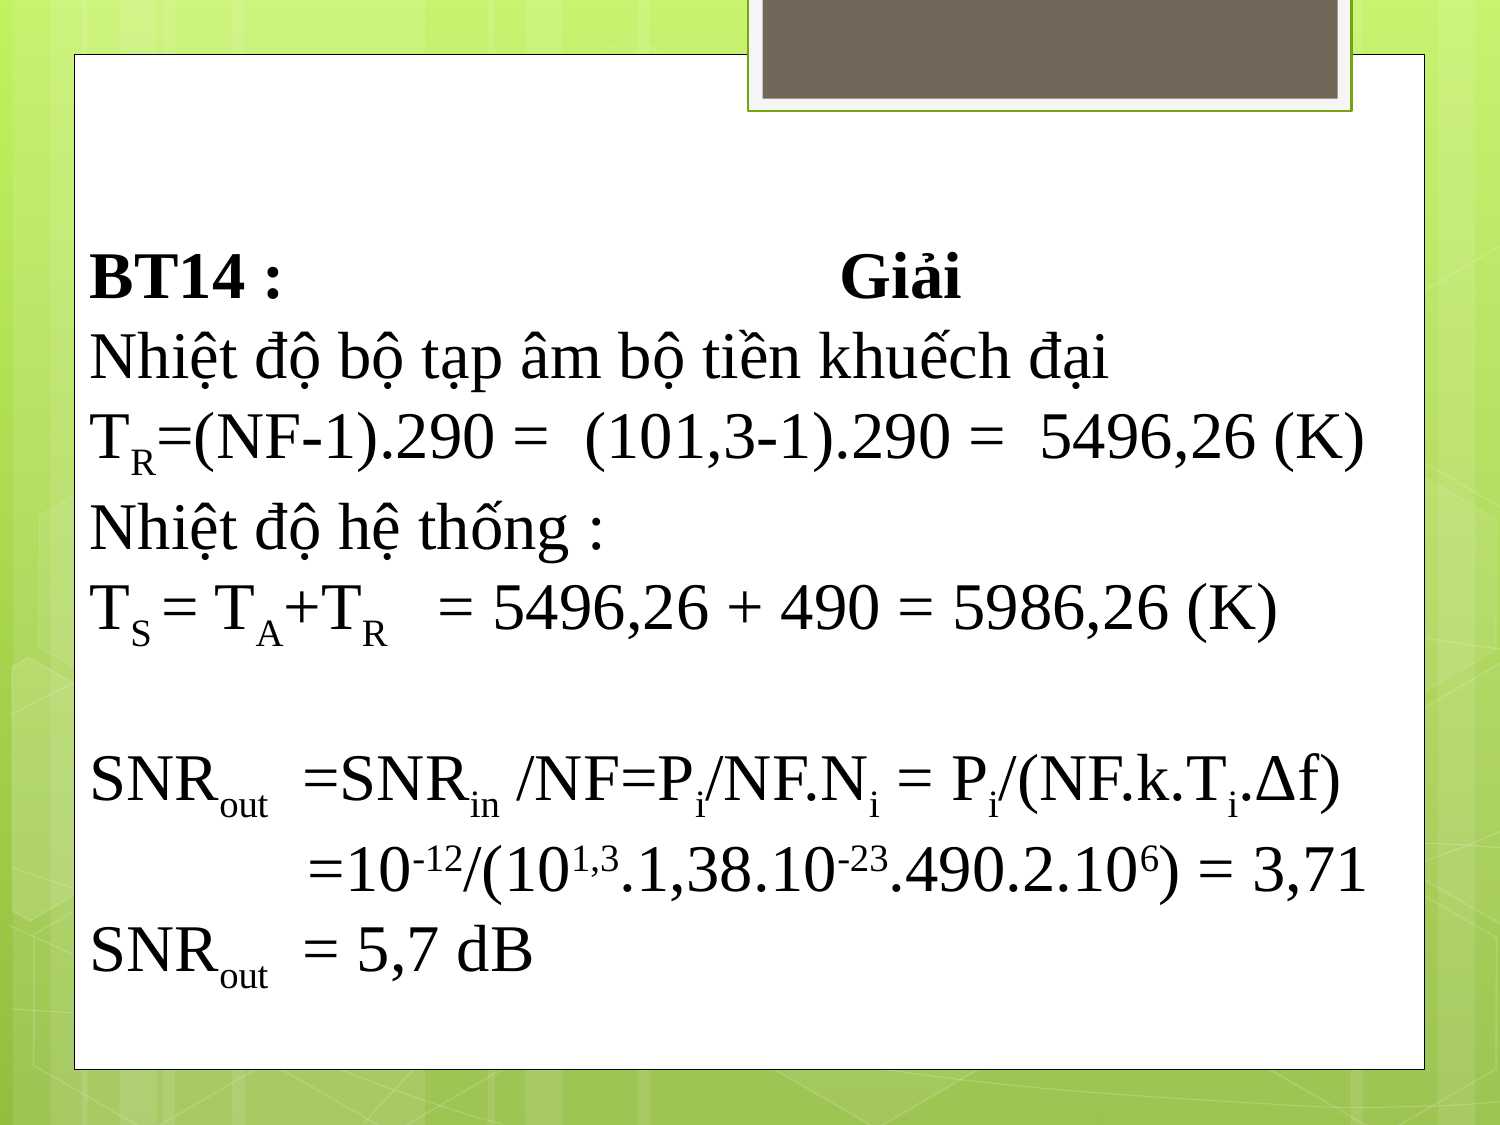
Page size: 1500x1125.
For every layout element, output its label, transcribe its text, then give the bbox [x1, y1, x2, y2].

text_box BT14 : Giải Nhiệt độ bộ tạp âm bộ tiền khuếch đại TR=(NF-1).290 = (101,3-1).290 = 5496,26 (K) Nhiệt độ hệ thống : TS = TA+TR = 5496,26 + 490 = 5986,26 (K) SNRout =SNRin /NF=Pi/NF.Ni = Pi/(NF.k.Ti.Δf) =10-12/(101,3.1,38.10-23.490.2.106) = 3,71 SNRout = 5,7 dB [74, 224, 1425, 1004]
